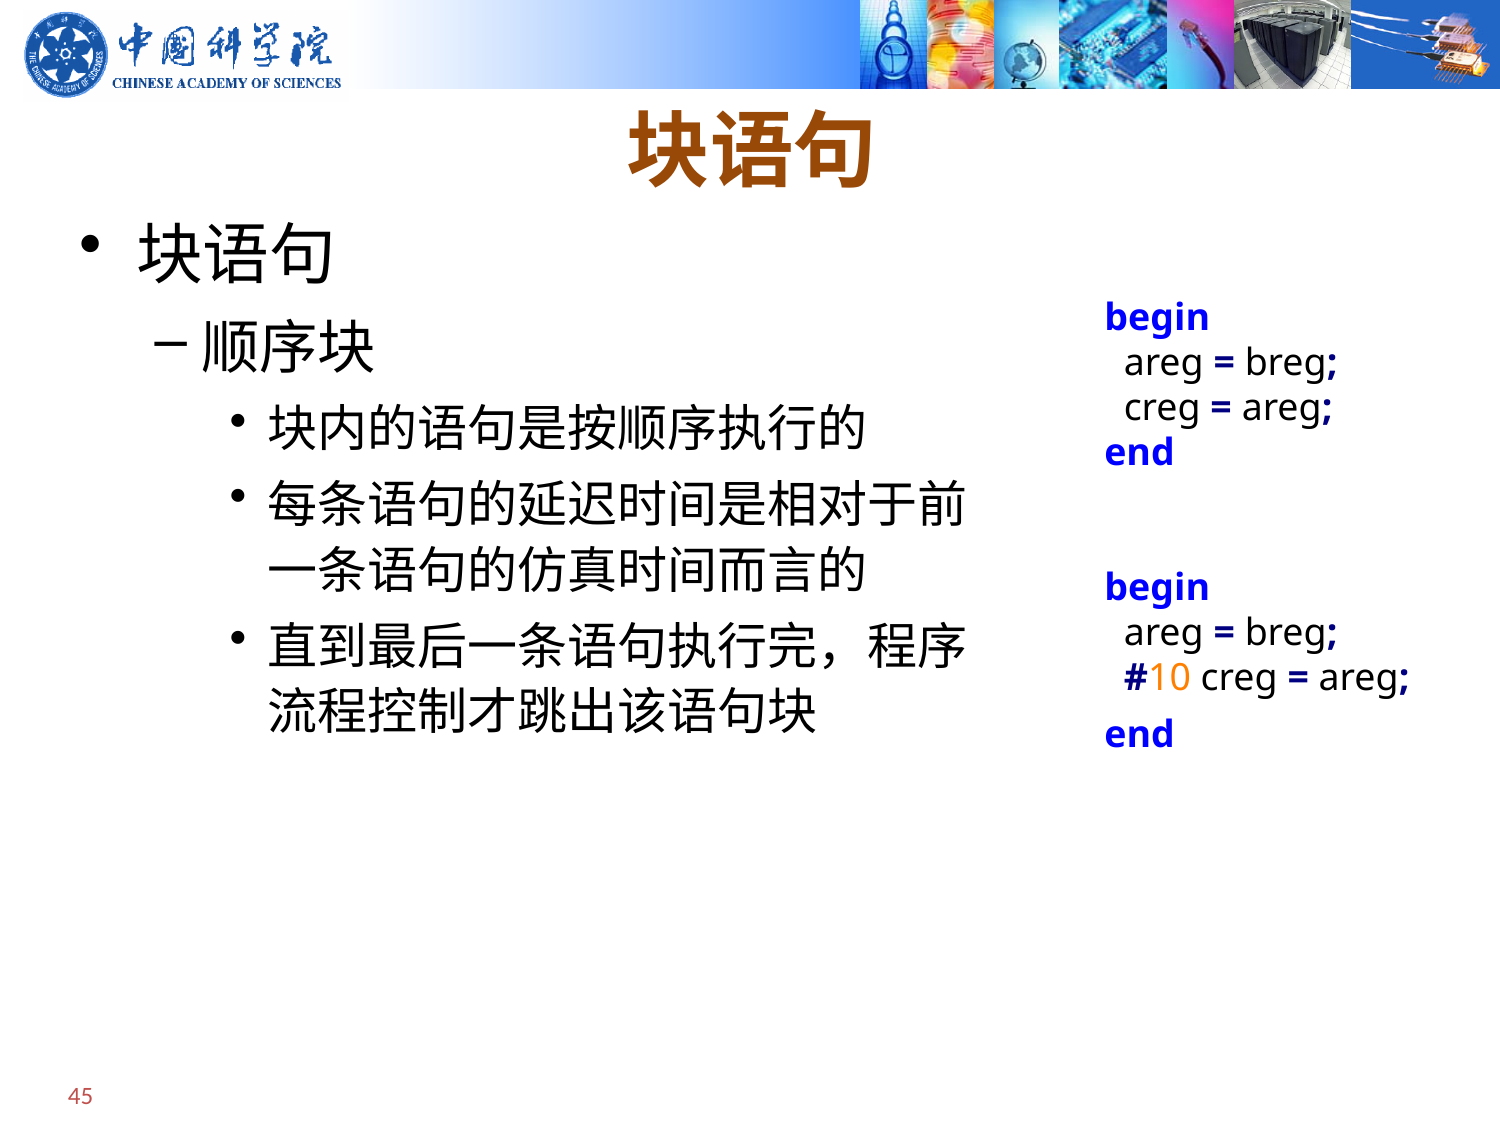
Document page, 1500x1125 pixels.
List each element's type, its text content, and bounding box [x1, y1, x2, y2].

title 块语句 [76, 90, 1427, 220]
picture [860, 0, 1500, 89]
text_box begin areg = breg; creg = areg; end begin areg = breg; #10 creg = areg; end [1089, 285, 1435, 826]
list 块语句 顺序块 块内的语句是按顺序执行的 每条语句的延迟时间是相对于前一条语句的仿真时间而言的 直到最后一条语句执行完，程序流程控制才跳出该语句块 [64, 196, 987, 946]
picture [23, 10, 349, 102]
